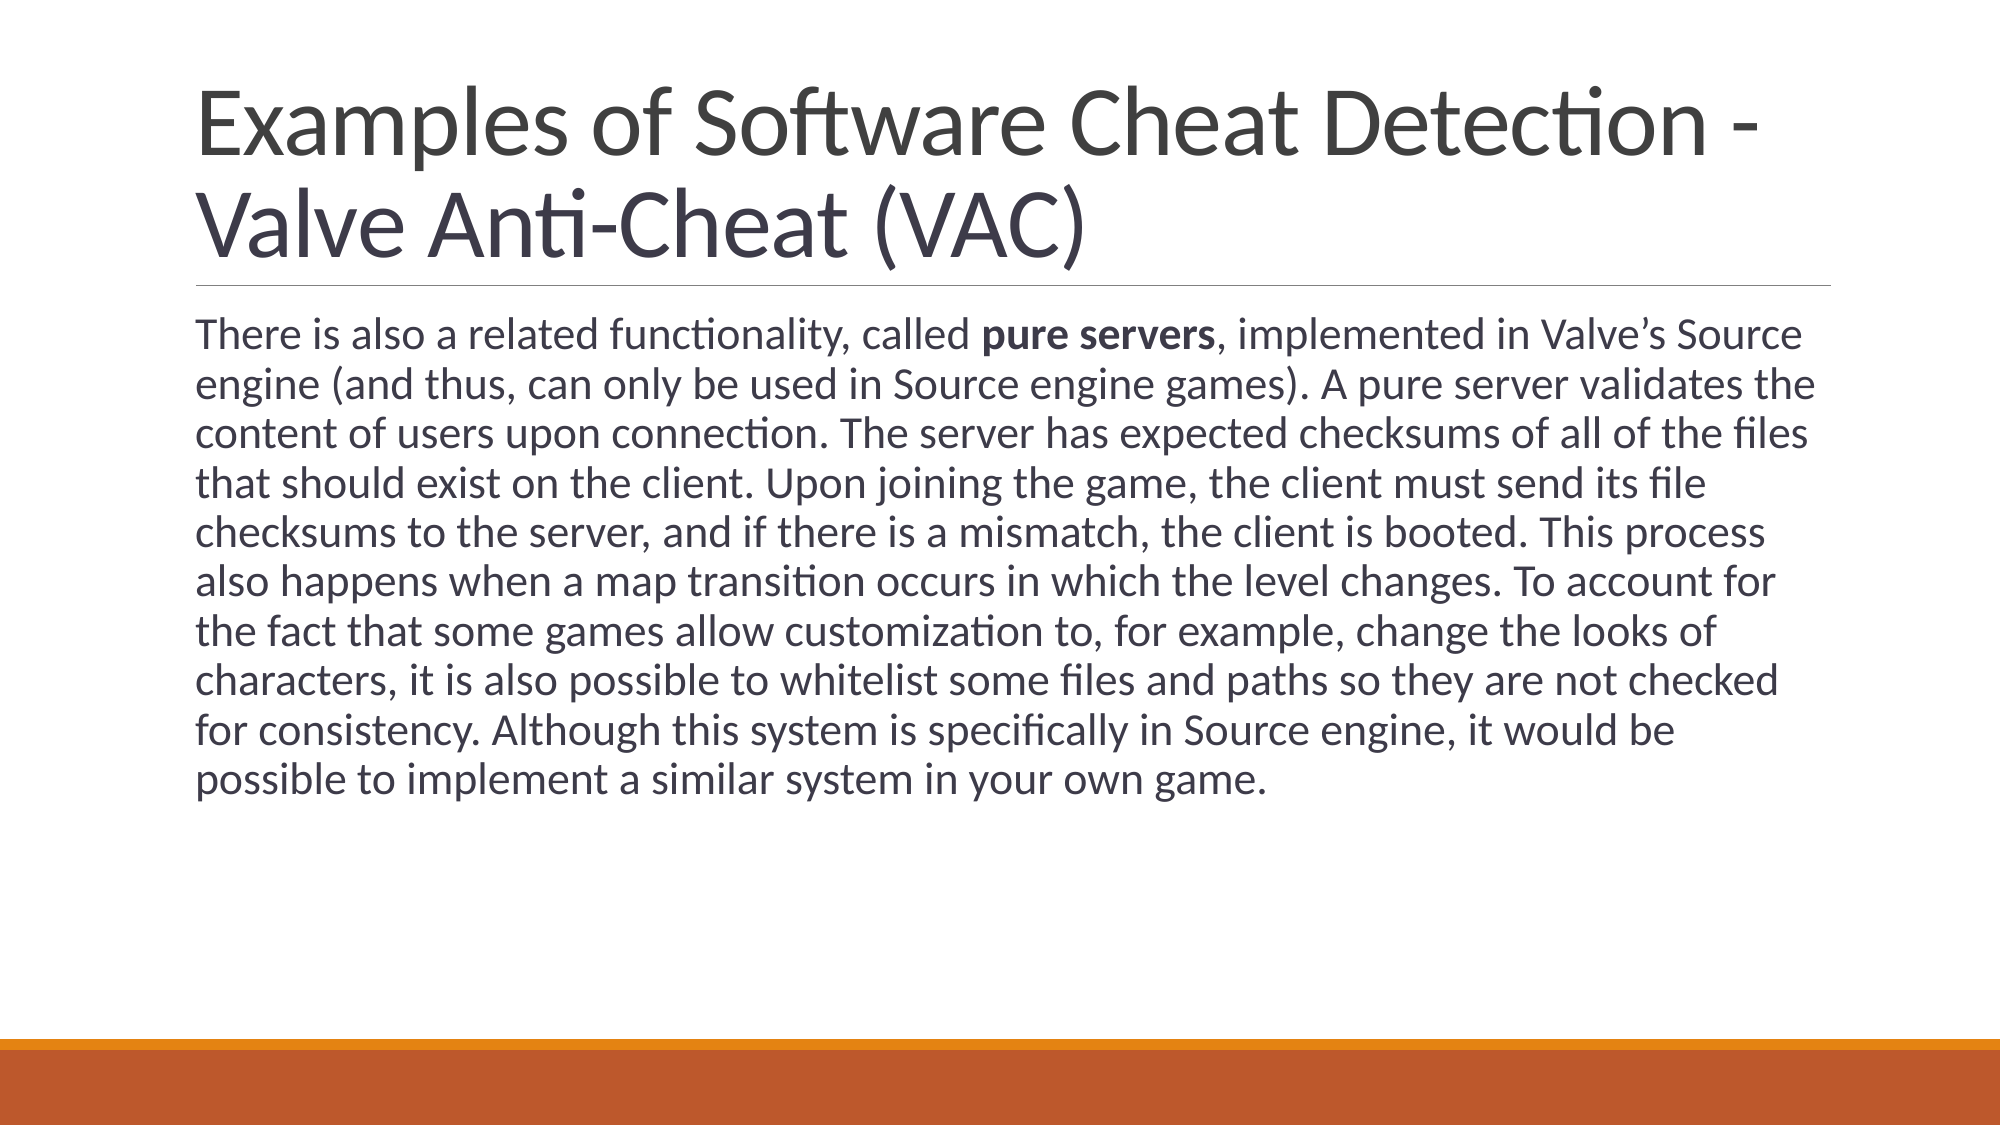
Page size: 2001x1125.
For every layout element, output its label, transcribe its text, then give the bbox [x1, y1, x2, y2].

title Examples of Software Cheat Detection - Valve Anti-Cheat (VAC) [180, 47, 1830, 285]
list There is also a related functionality, called pure servers, implemented in Valve’s Source engine (and thus, can only be used in Source engine games). A pure server validates the content of users upon connection. The server has expected checksums of all of the files that should exist on the client. Upon joining the game, the client must send its file checksums to the server, and if there is a mismatch, the client is booted. This process also happens when a map transition occurs in which the level changes. To account for the fact that some games allow customization to, for example, change the looks of characters, it is also possible to whitelist some files and paths so they are not checked for consistency. Although this system is specifically in Source engine, it would be possible to implement a similar system in your own game. [180, 302, 1830, 963]
